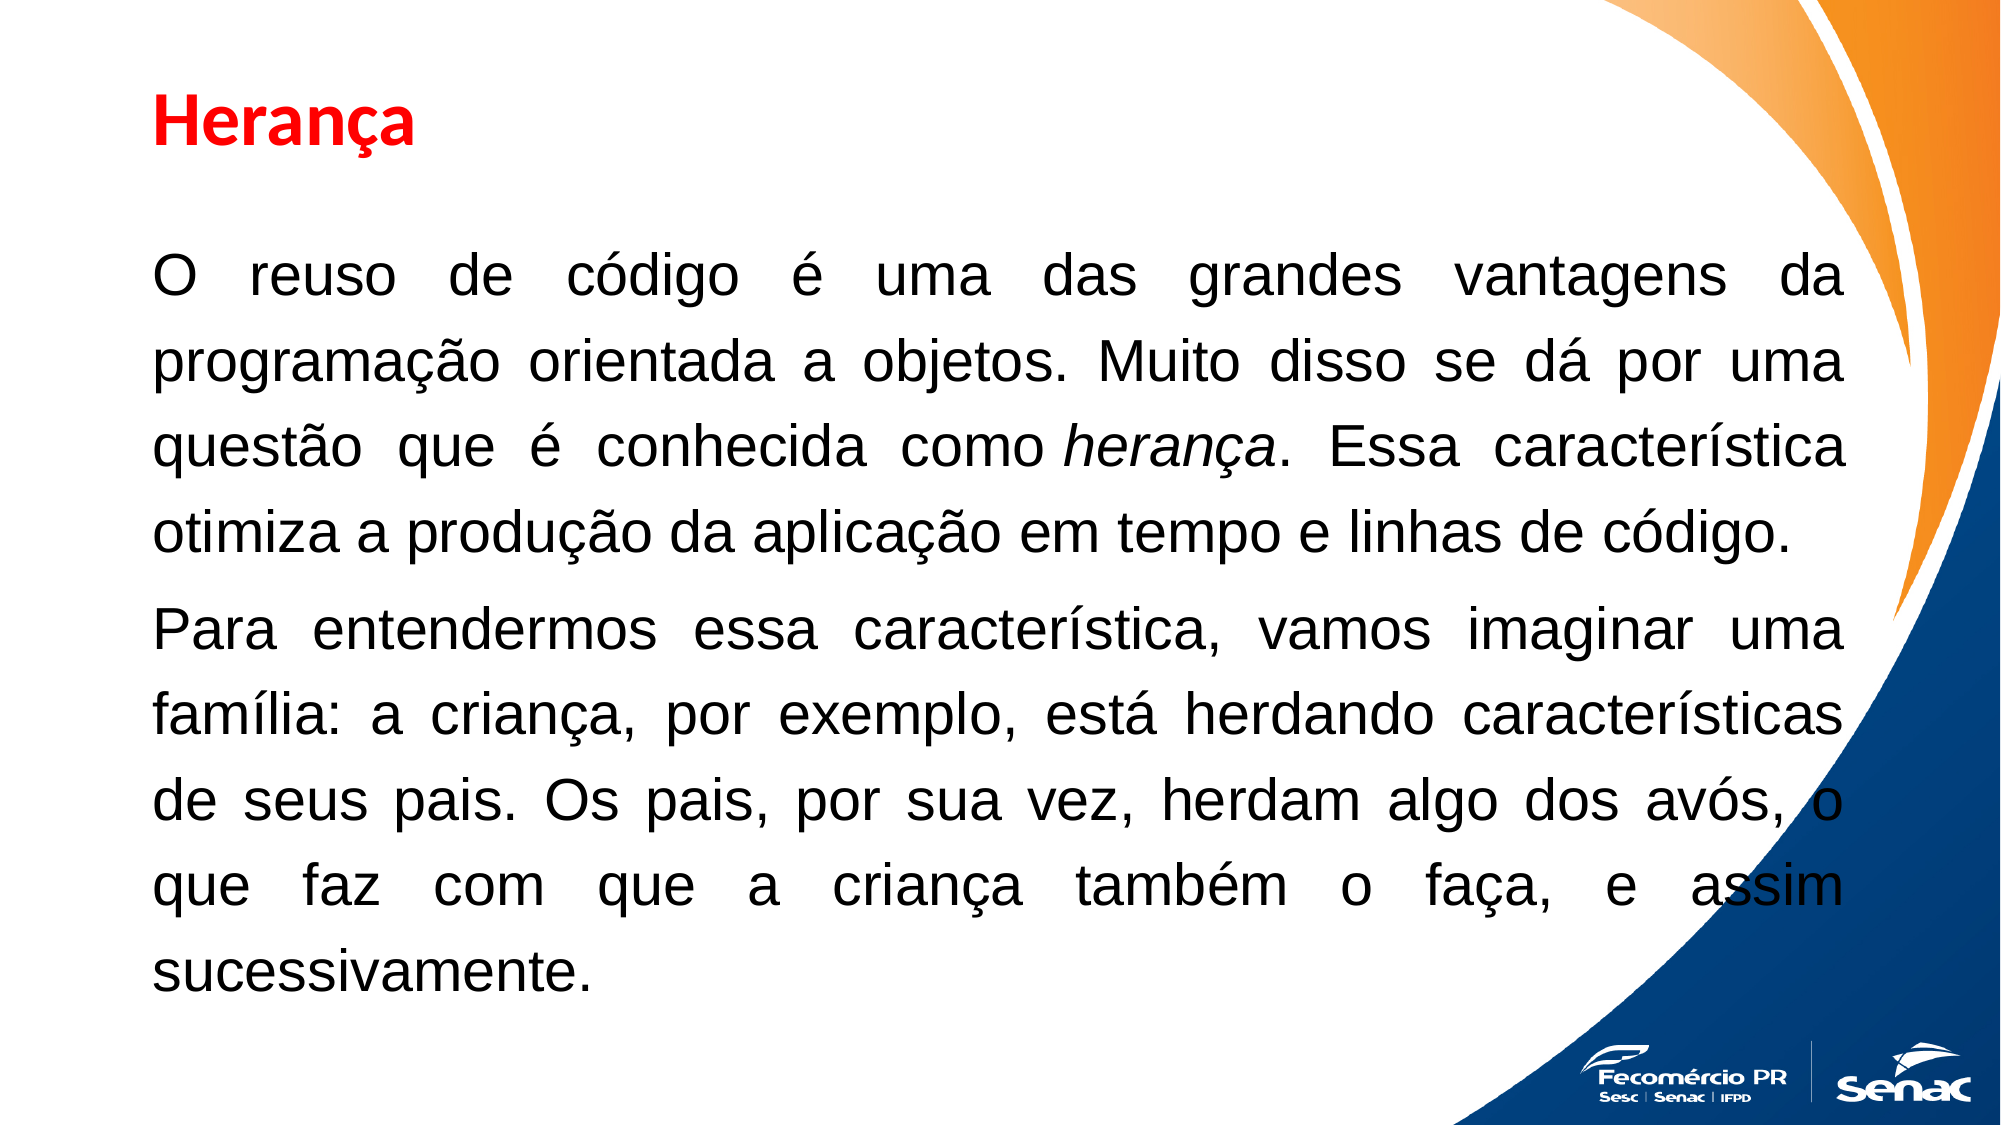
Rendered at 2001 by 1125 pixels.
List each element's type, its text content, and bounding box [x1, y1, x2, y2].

list O reuso de código é uma das grandes vantagens da programação orientada a objetos. Muito disso se dá por uma questão que é conhecida como herança. Essa característica otimiza a produção da aplicação em tempo e linhas de código. Para entendermos essa característica, vamos imaginar uma família: a criança, por exemplo, está herdando características de seus pais. Os pais, por sua vez, herdam algo dos avós, o que faz com que a criança também o faça, e assim sucessivamente. [137, 214, 1863, 1014]
title Herança [137, 59, 1863, 169]
picture [0, 0, 2001, 1125]
